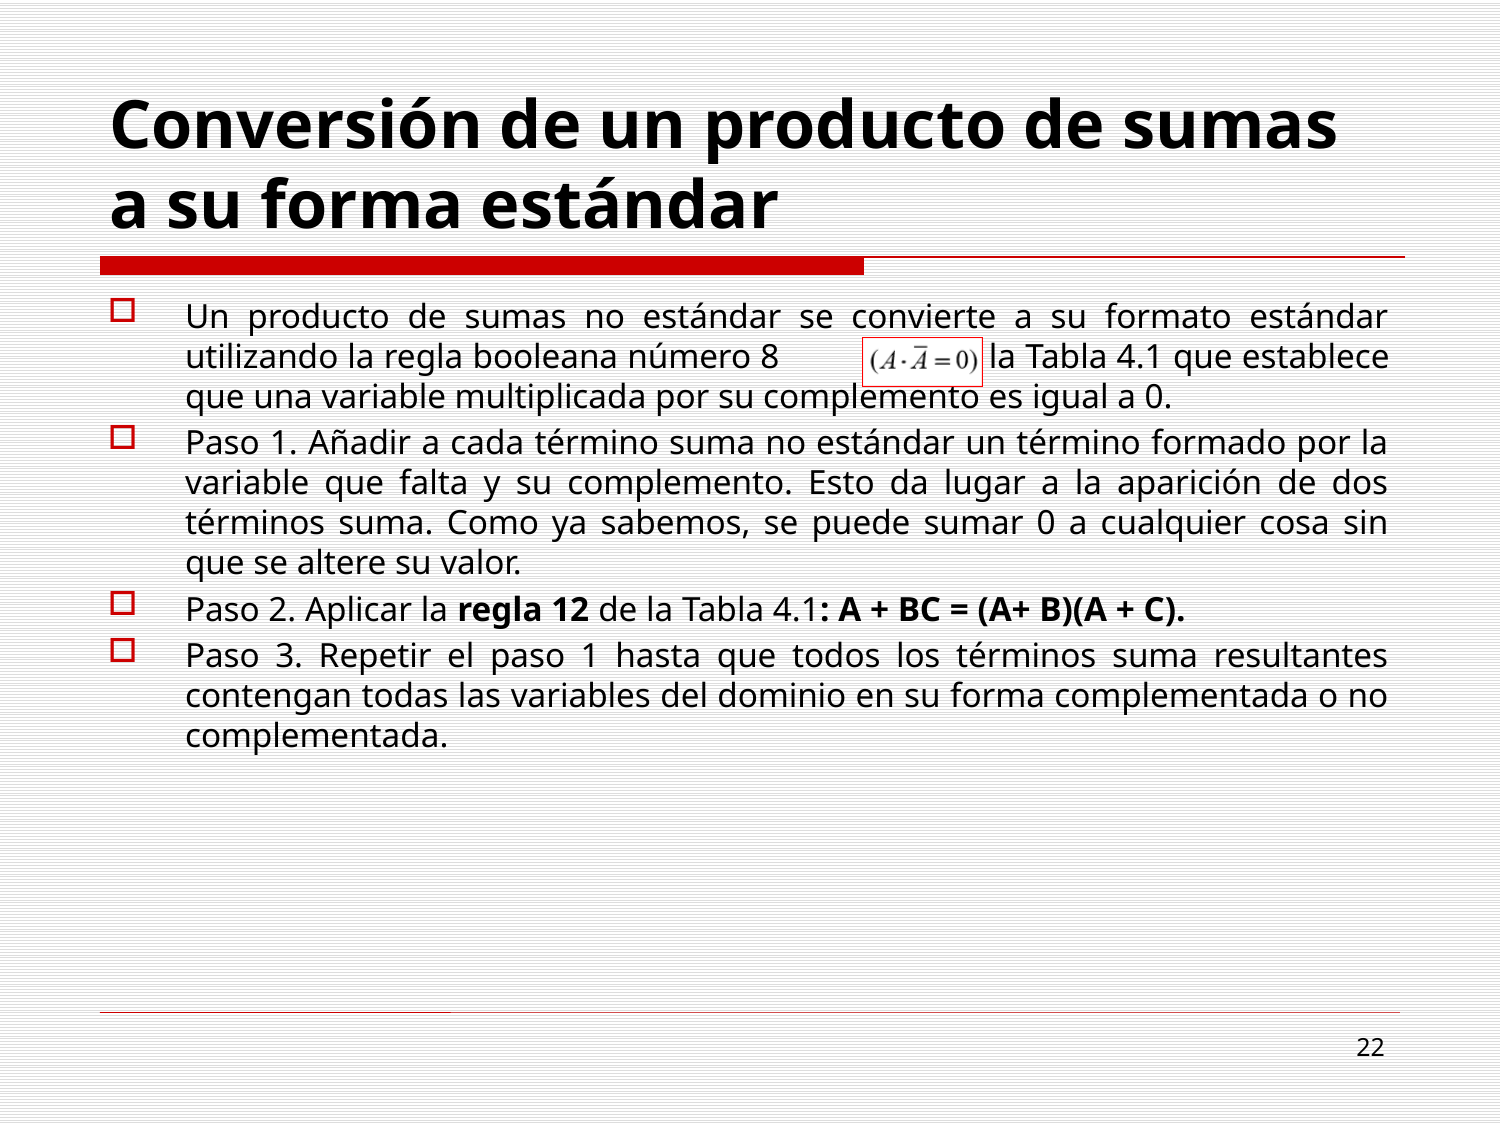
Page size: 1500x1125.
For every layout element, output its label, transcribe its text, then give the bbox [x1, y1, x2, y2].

title Conversión de un producto de sumas a su forma estándar [93, 49, 1407, 250]
slide_number 22 [1074, 1024, 1401, 1103]
picture [862, 337, 983, 388]
list Un producto de sumas no estándar se convierte a su formato estándar utilizando la regla booleana número 8 de la Tabla 4.1 que establece que una variable multiplicada por su complemento es igual a 0. Paso 1. Añadir a cada término suma no estándar un término formado por la variable que falta y su complemento. Esto da lugar a la aparición de dos términos suma. Como ya sabemos, se puede sumar 0 a cualquier cosa sin que se altere su valor. Paso 2. Aplicar la regla 12 de la Tabla 4.1: A + BC = (A+ B)(A + C). Paso 3. Repetir el paso 1 hasta que todos los términos suma resultantes contengan todas las variables del dominio en su forma complementada o no complementada. [92, 287, 1406, 988]
